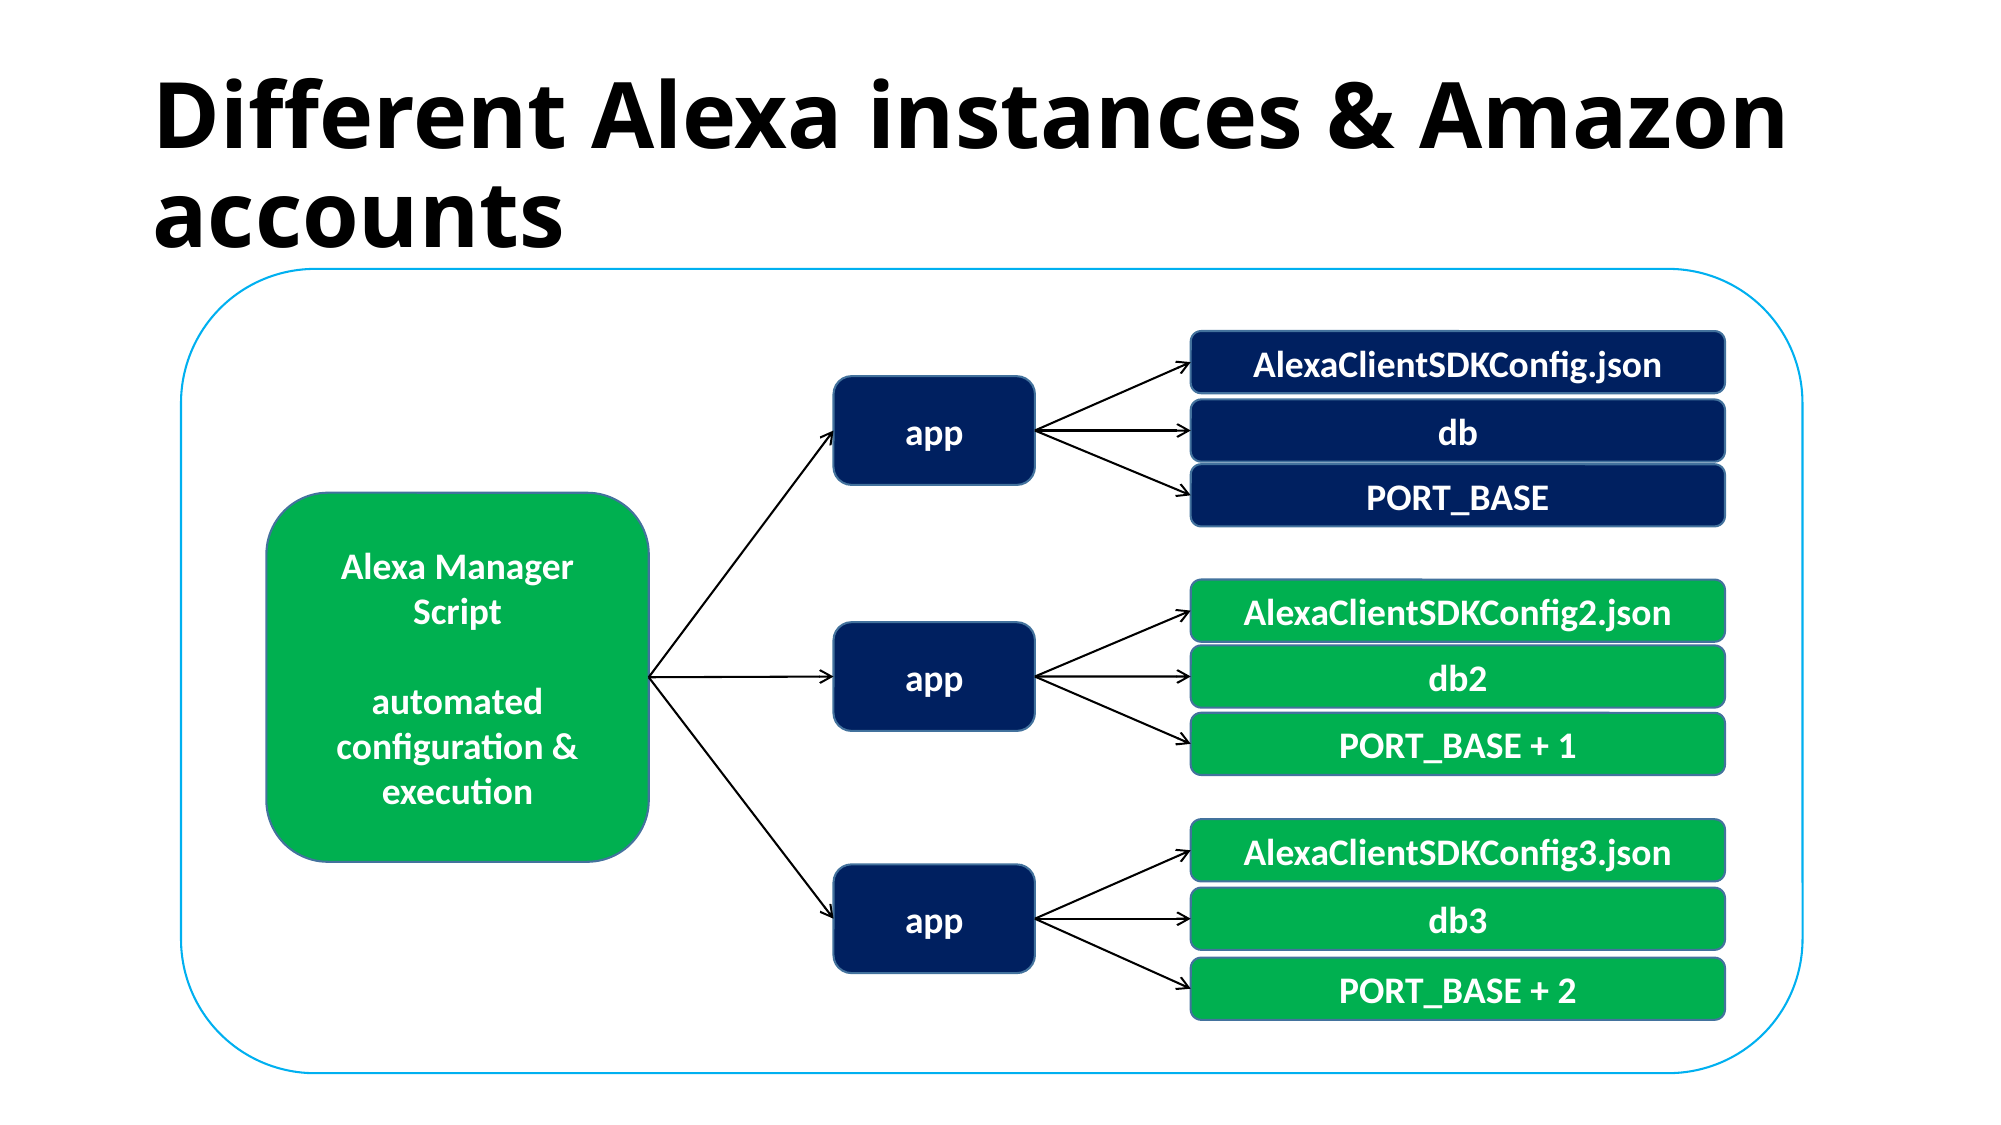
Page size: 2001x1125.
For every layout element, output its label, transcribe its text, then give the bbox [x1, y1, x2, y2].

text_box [180, 268, 1803, 1074]
title Different Alexa instances & Amazon accounts [137, 59, 1863, 278]
